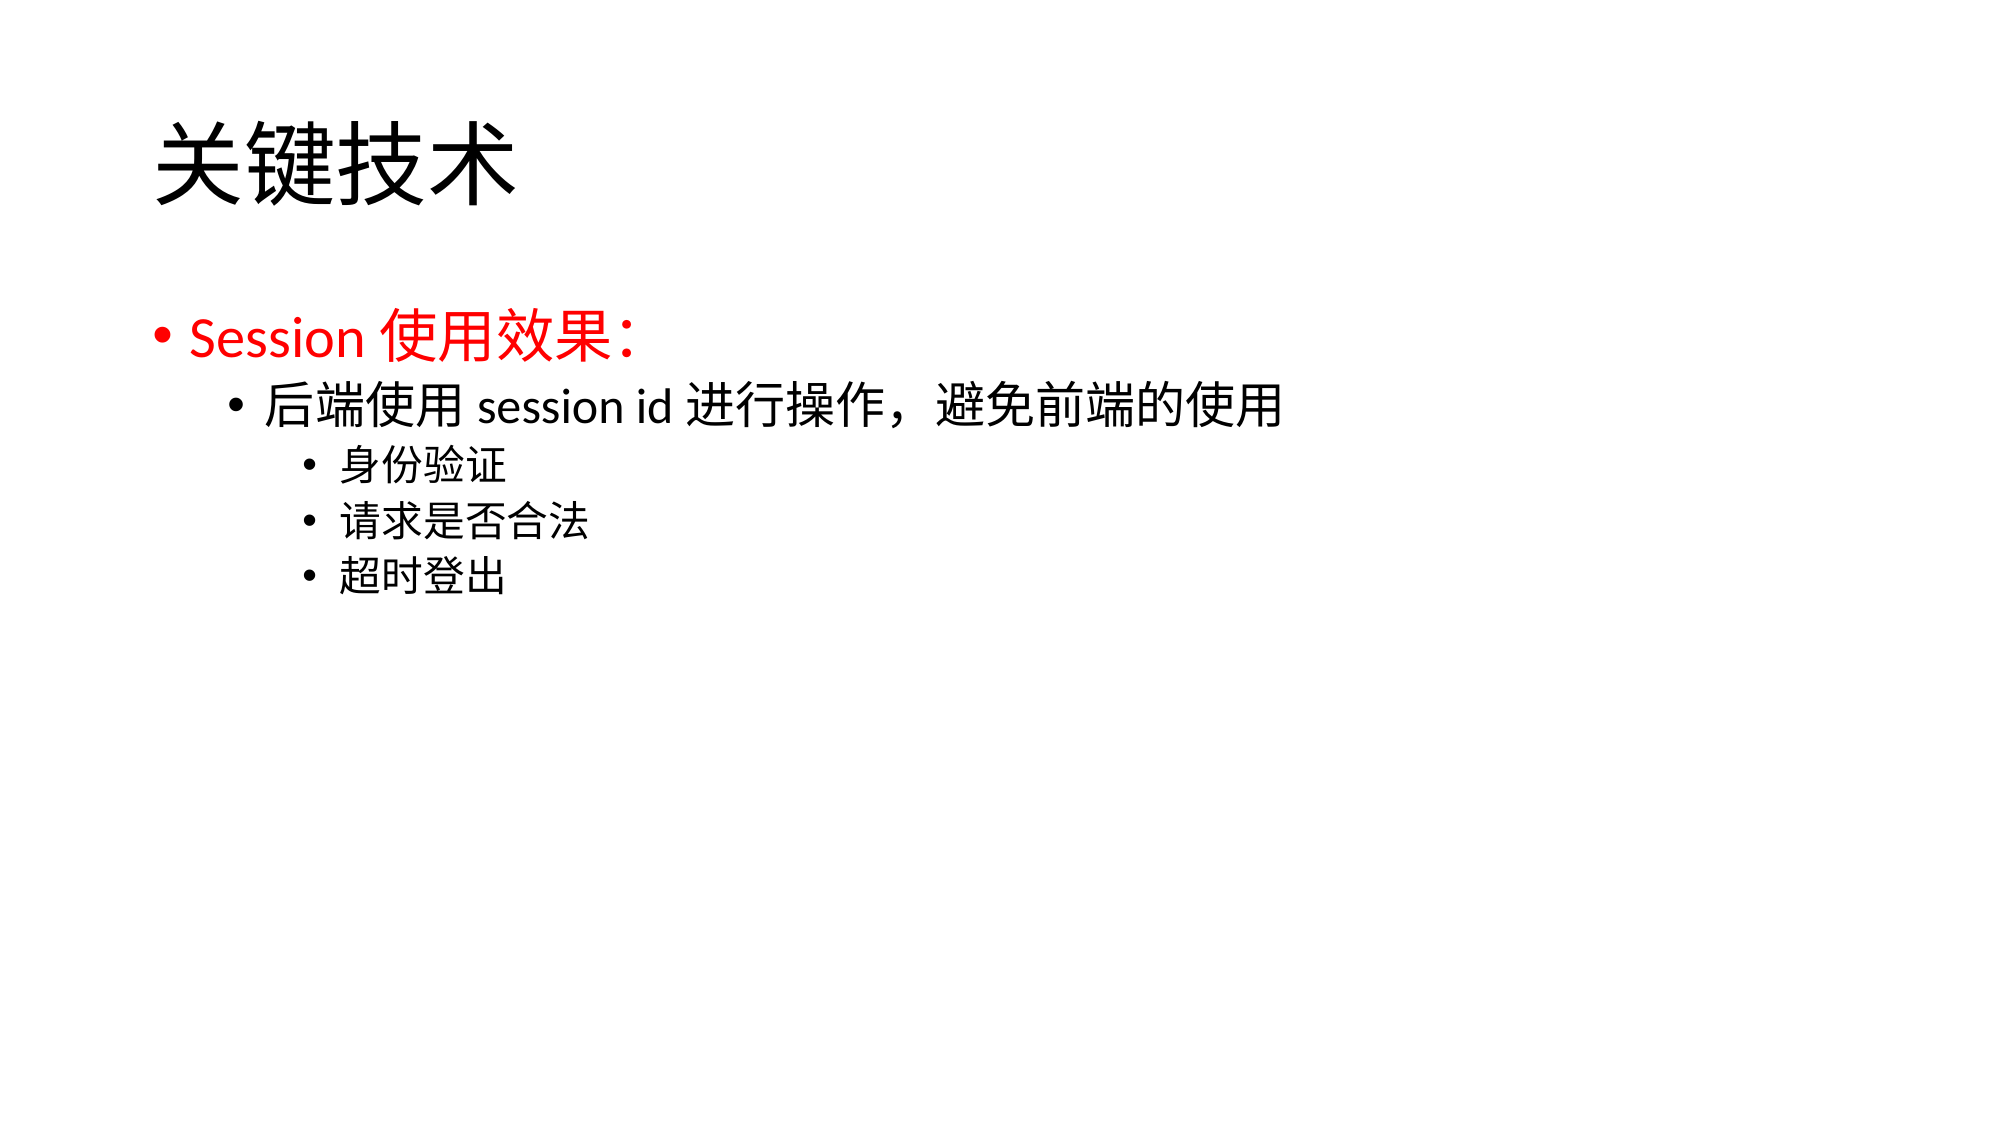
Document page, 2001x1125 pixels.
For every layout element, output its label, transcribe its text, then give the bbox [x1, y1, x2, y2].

title 关键技术 [137, 59, 1863, 278]
list Session使用效果： 后端使用session id进行操作，避免前端的使用 身份验证 请求是否合法 超时登出 [137, 299, 1863, 1014]
